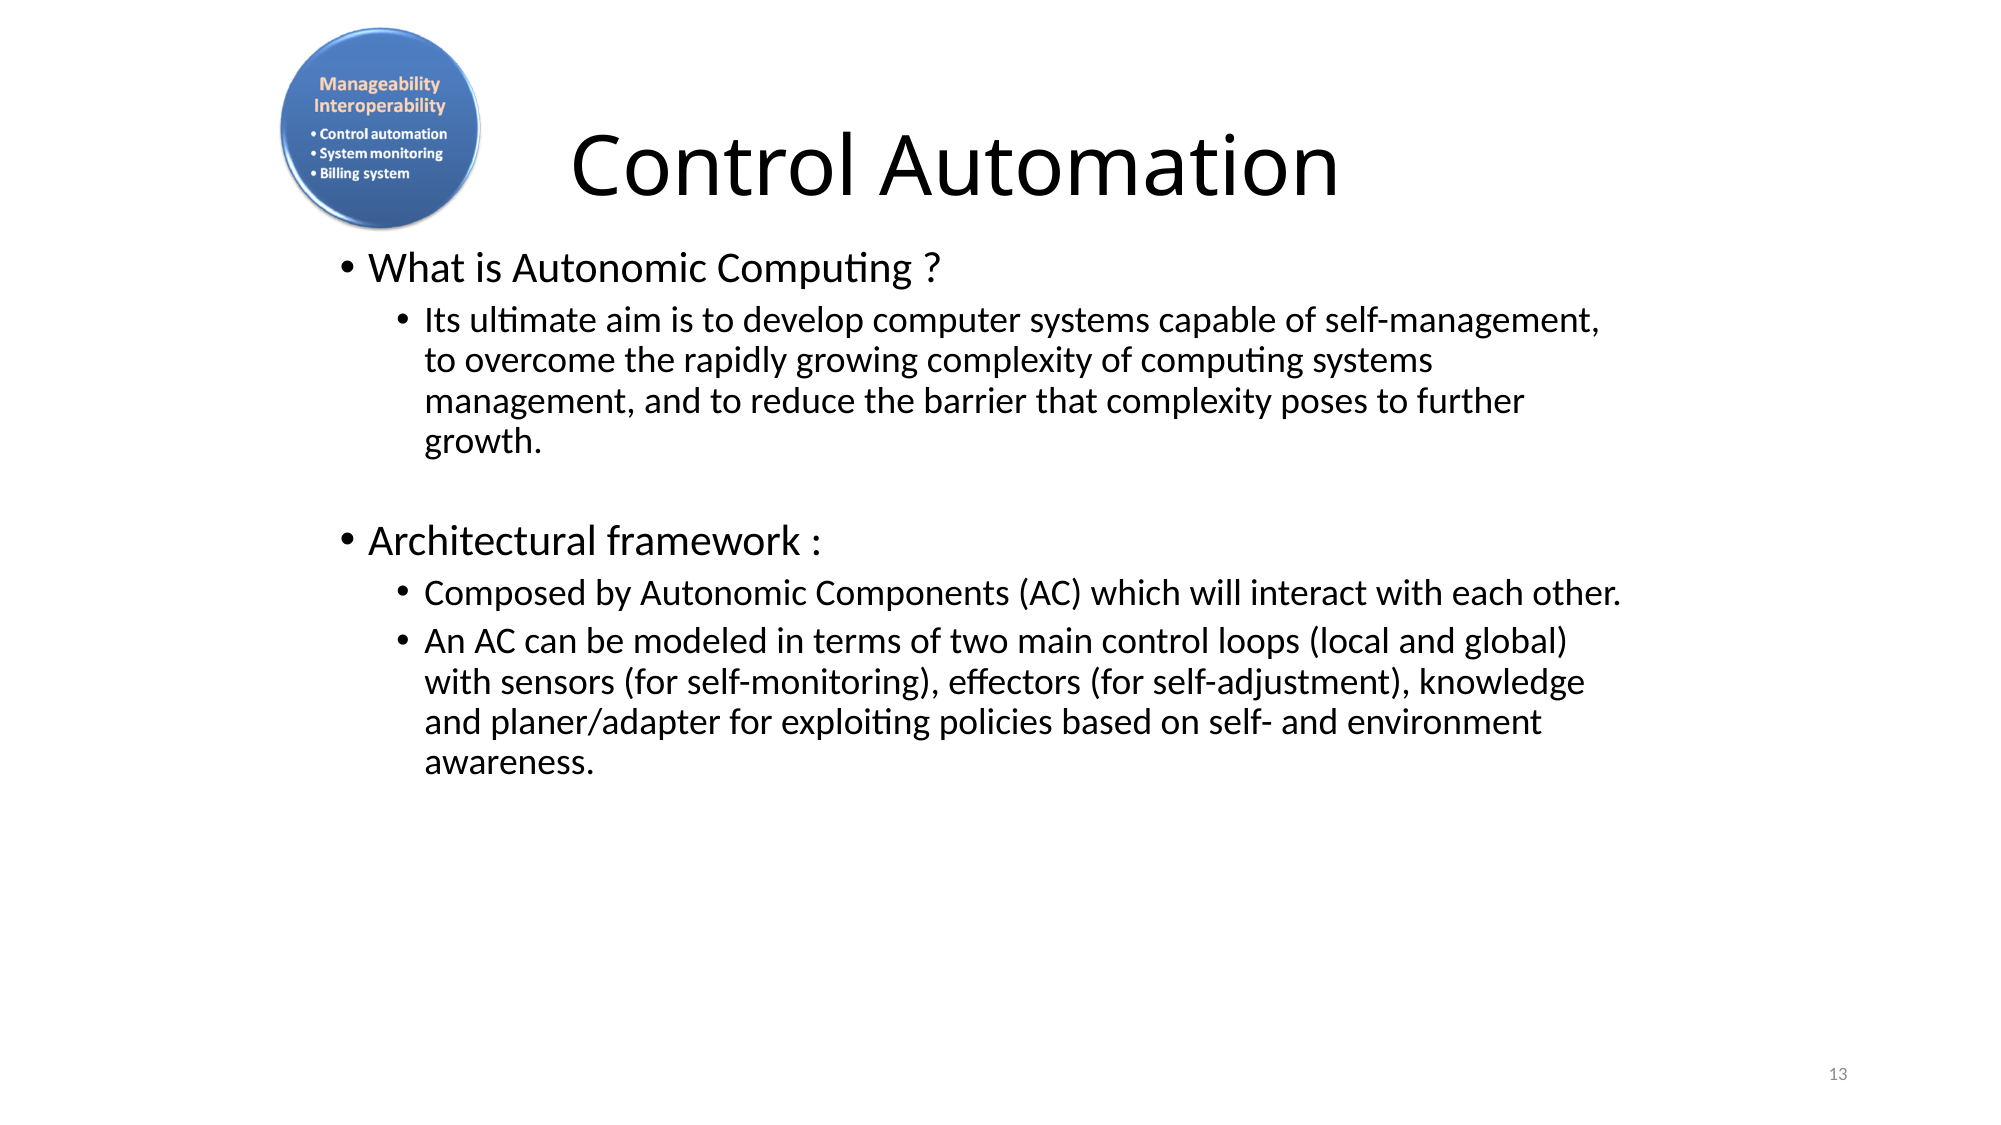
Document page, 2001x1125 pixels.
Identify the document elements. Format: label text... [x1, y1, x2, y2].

slide_number 13 [1412, 1042, 1863, 1103]
picture [274, 24, 485, 235]
title Control Automation [554, 59, 1863, 278]
list What is Autonomic Computing ? Its ultimate aim is to develop computer systems capable of self-management, to overcome the rapidly growing complexity of computing systems management, and to reduce the barrier that complexity poses to further growth. Architectural framework : Composed by Autonomic Components (AC) which will interact with each other. An AC can be modeled in terms of two main control loops (local and global) with sensors (for self-monitoring), effectors (for self-adjustment), knowledge and planer/adapter for exploiting policies based on self- and environment awareness. [324, 237, 1650, 1088]
